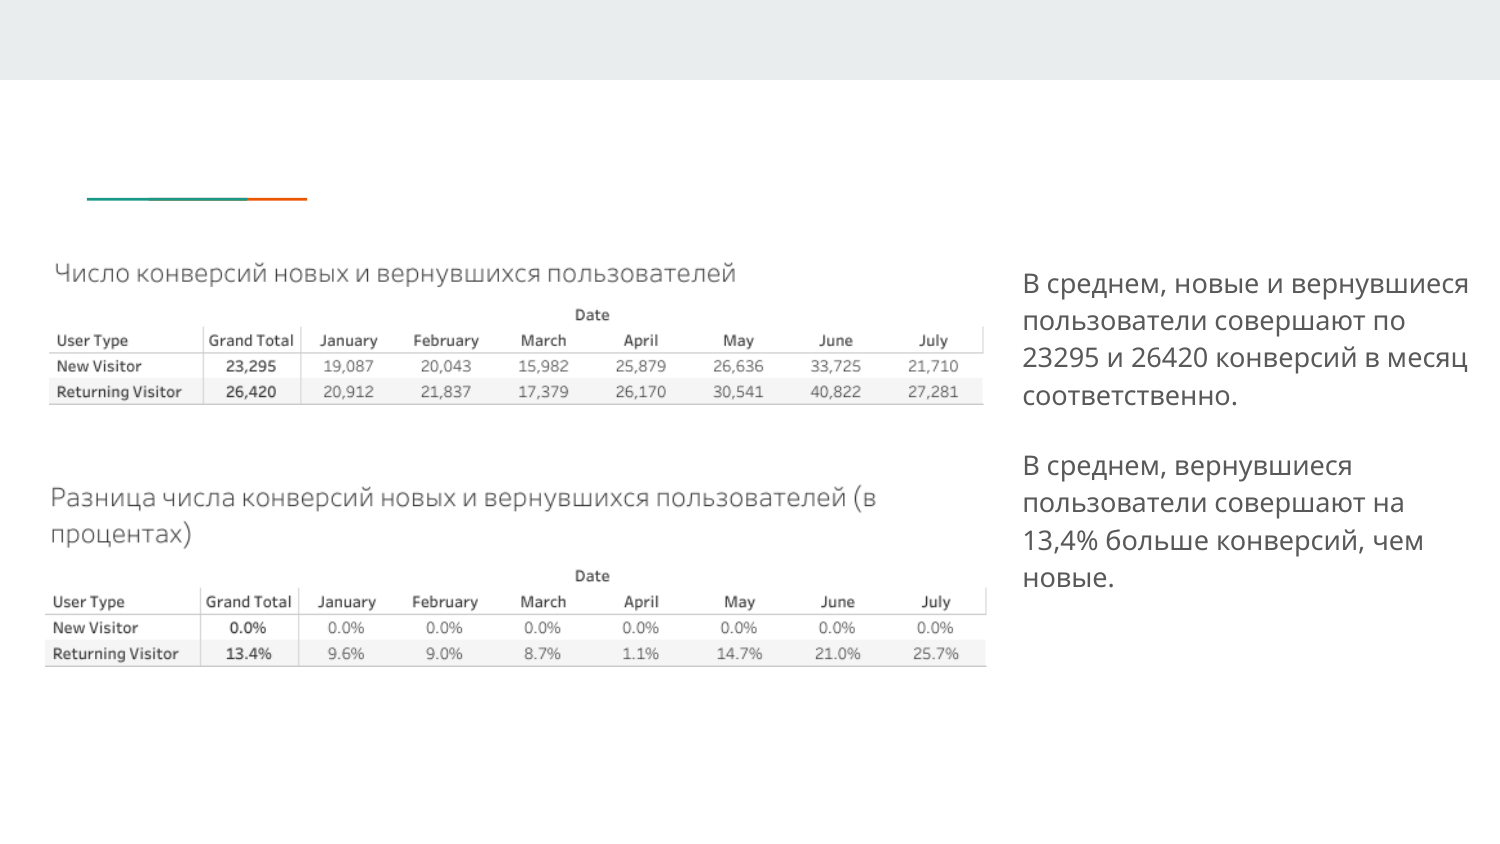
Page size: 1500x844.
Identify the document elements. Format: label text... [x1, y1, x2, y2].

list В среднем, новые и вернувшиеся пользователи совершают по 23295 и 26420 конверсий в месяц соответственно. В среднем, вернувшиеся пользователи совершают на 13,4% больше конверсий, чем новые. [1007, 246, 1493, 748]
picture [48, 245, 985, 406]
picture [45, 470, 988, 667]
